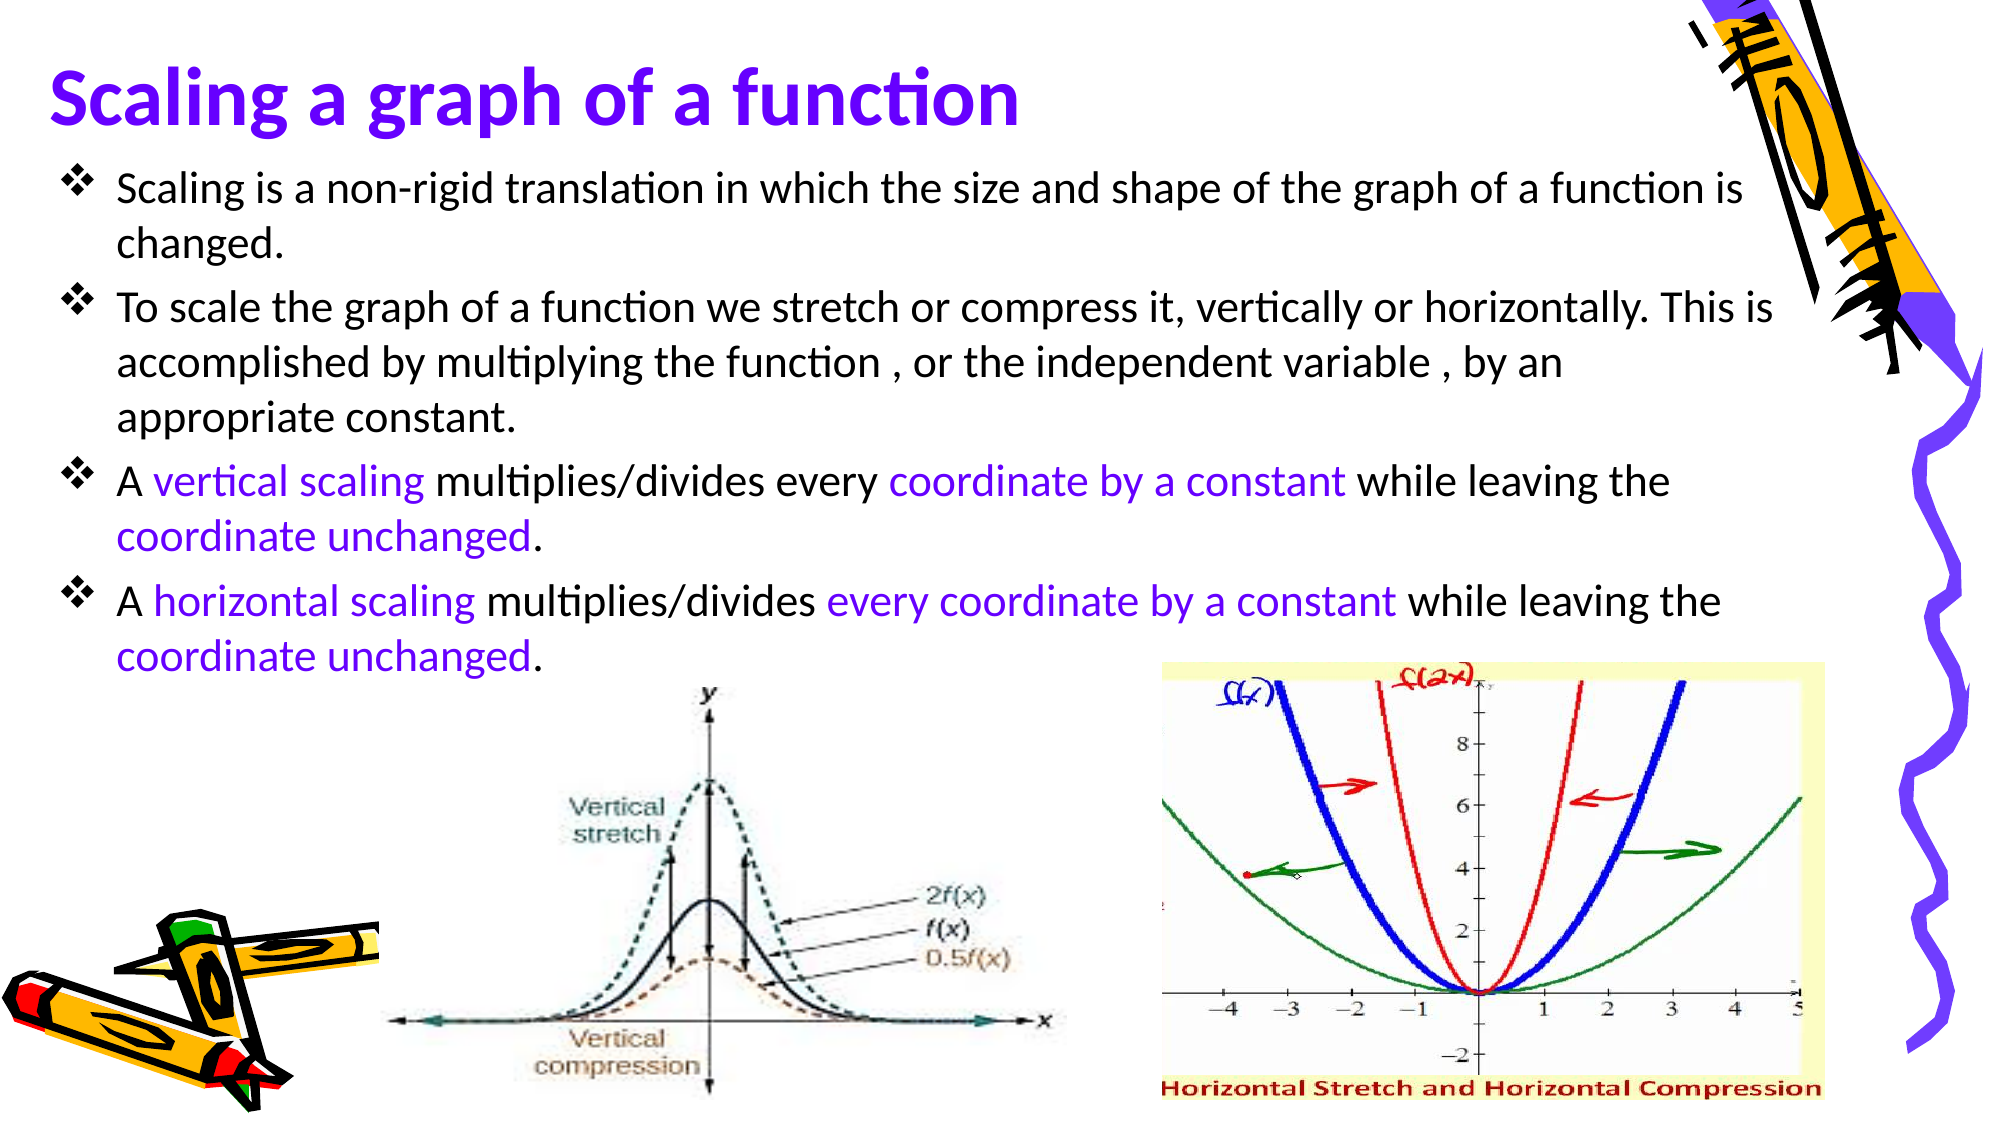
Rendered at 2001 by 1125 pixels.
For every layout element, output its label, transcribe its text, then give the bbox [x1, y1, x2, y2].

picture [379, 687, 1067, 1101]
picture [1162, 662, 1826, 1101]
title Scaling a graph of a function [33, 0, 1700, 150]
